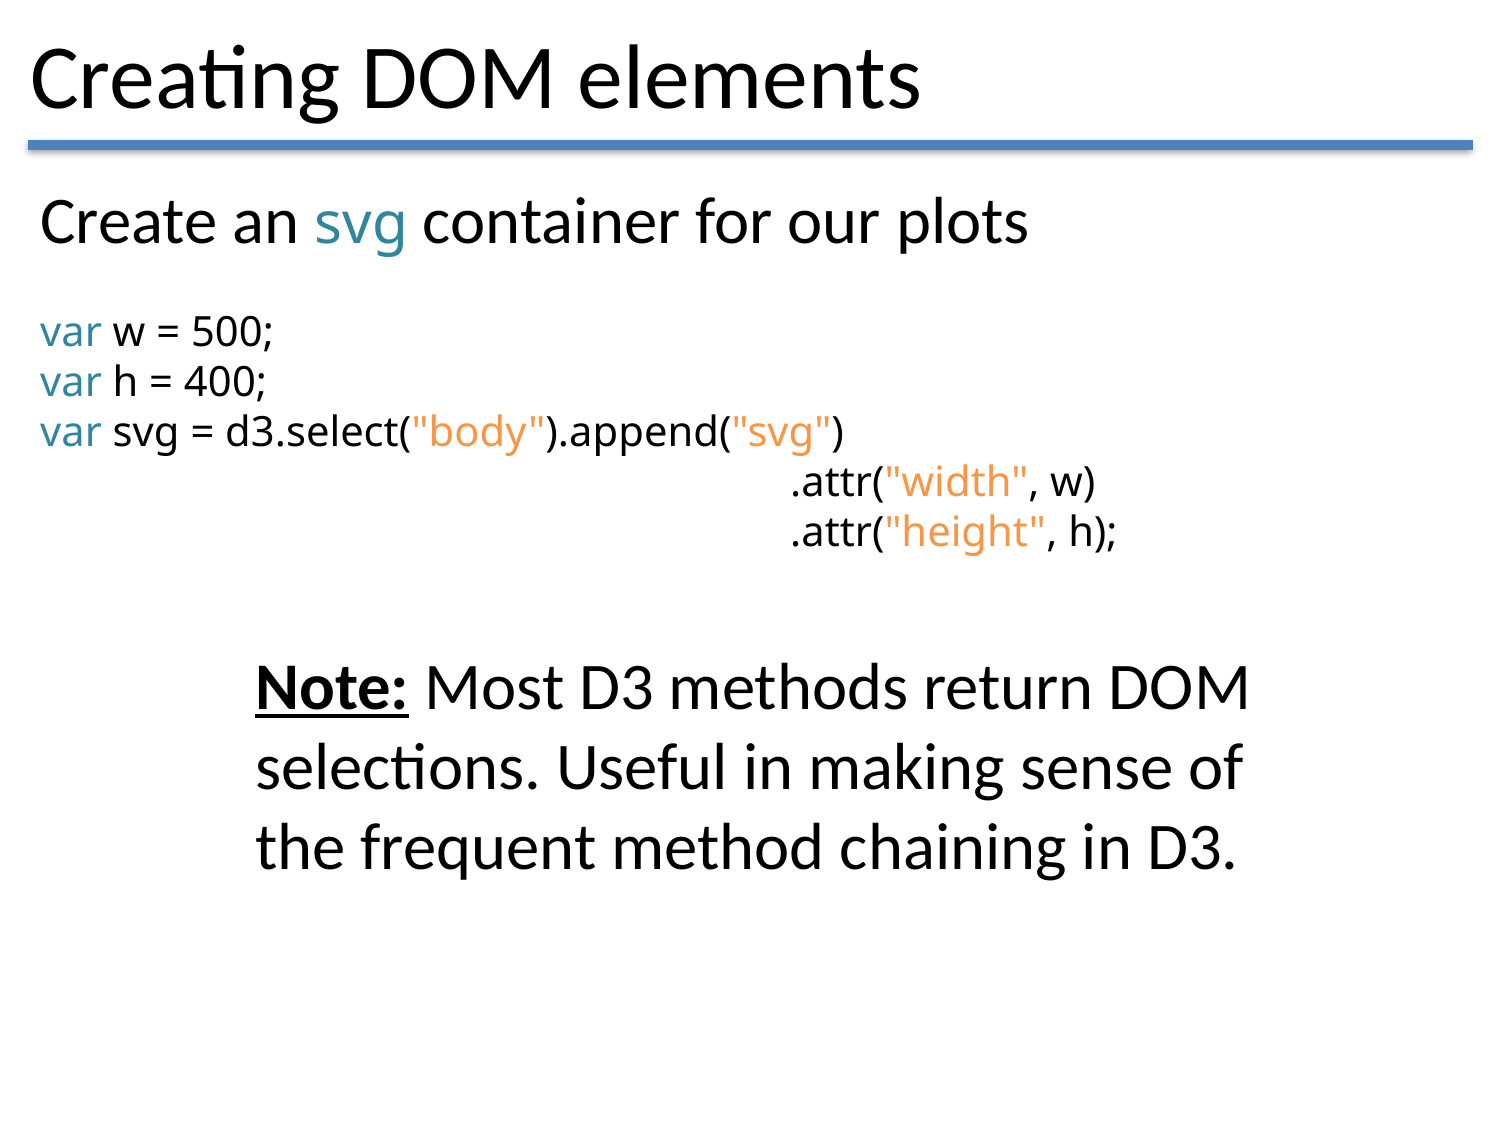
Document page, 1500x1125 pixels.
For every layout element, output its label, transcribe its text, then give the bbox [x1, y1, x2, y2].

text_box Note: Most D3 methods return DOM selections. Useful in making sense of the frequent method chaining in D3. [240, 635, 1331, 891]
text_box Create an svg container for our plots [25, 169, 1116, 265]
text_box var w = 500; var h = 400; var svg = d3.select("body").append("svg") .attr("width", w) .attr("height", h); [25, 297, 1474, 562]
title Creating DOM elements [0, 0, 1500, 145]
